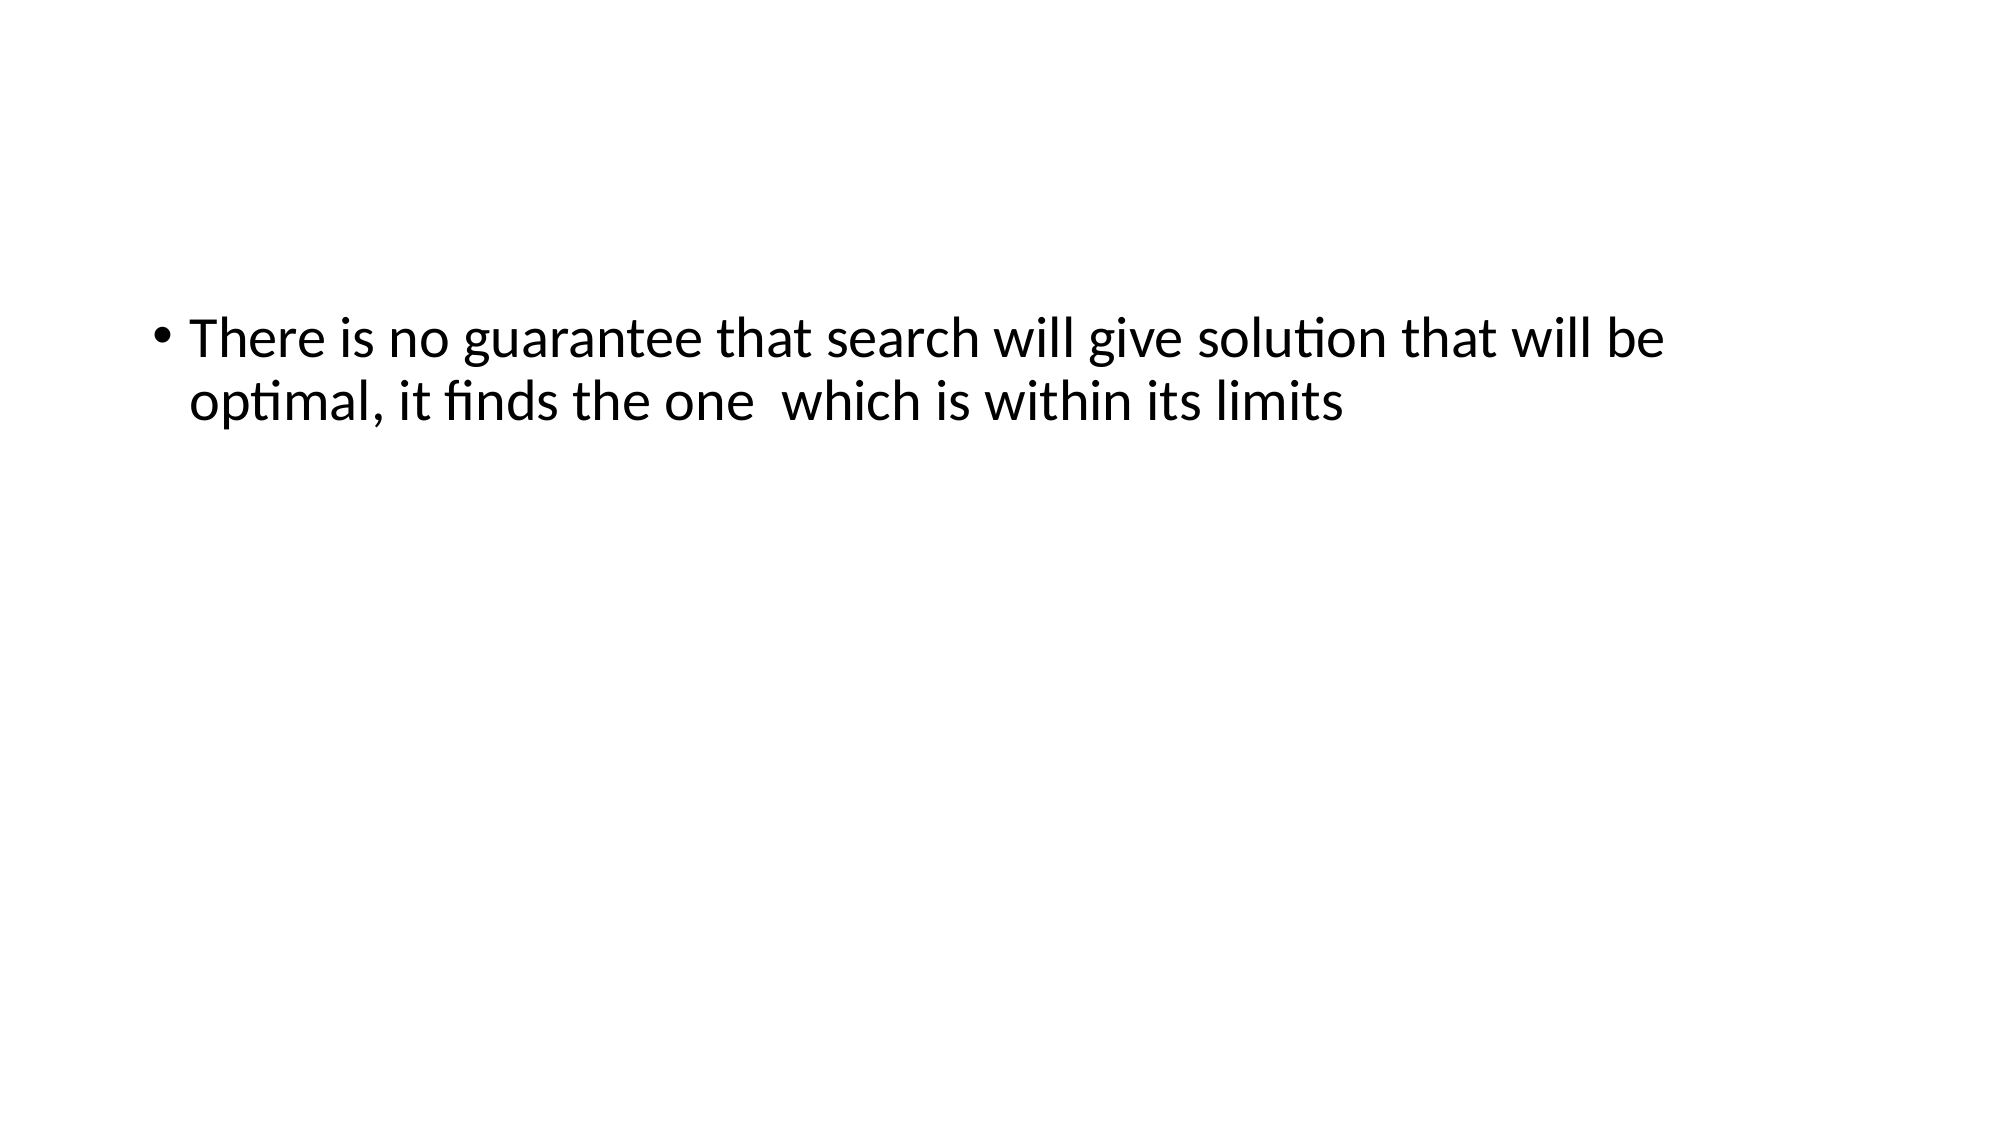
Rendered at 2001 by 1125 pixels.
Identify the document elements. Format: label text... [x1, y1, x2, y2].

list There is no guarantee that search will give solution that will be optimal, it finds the one which is within its limits [137, 299, 1863, 1014]
